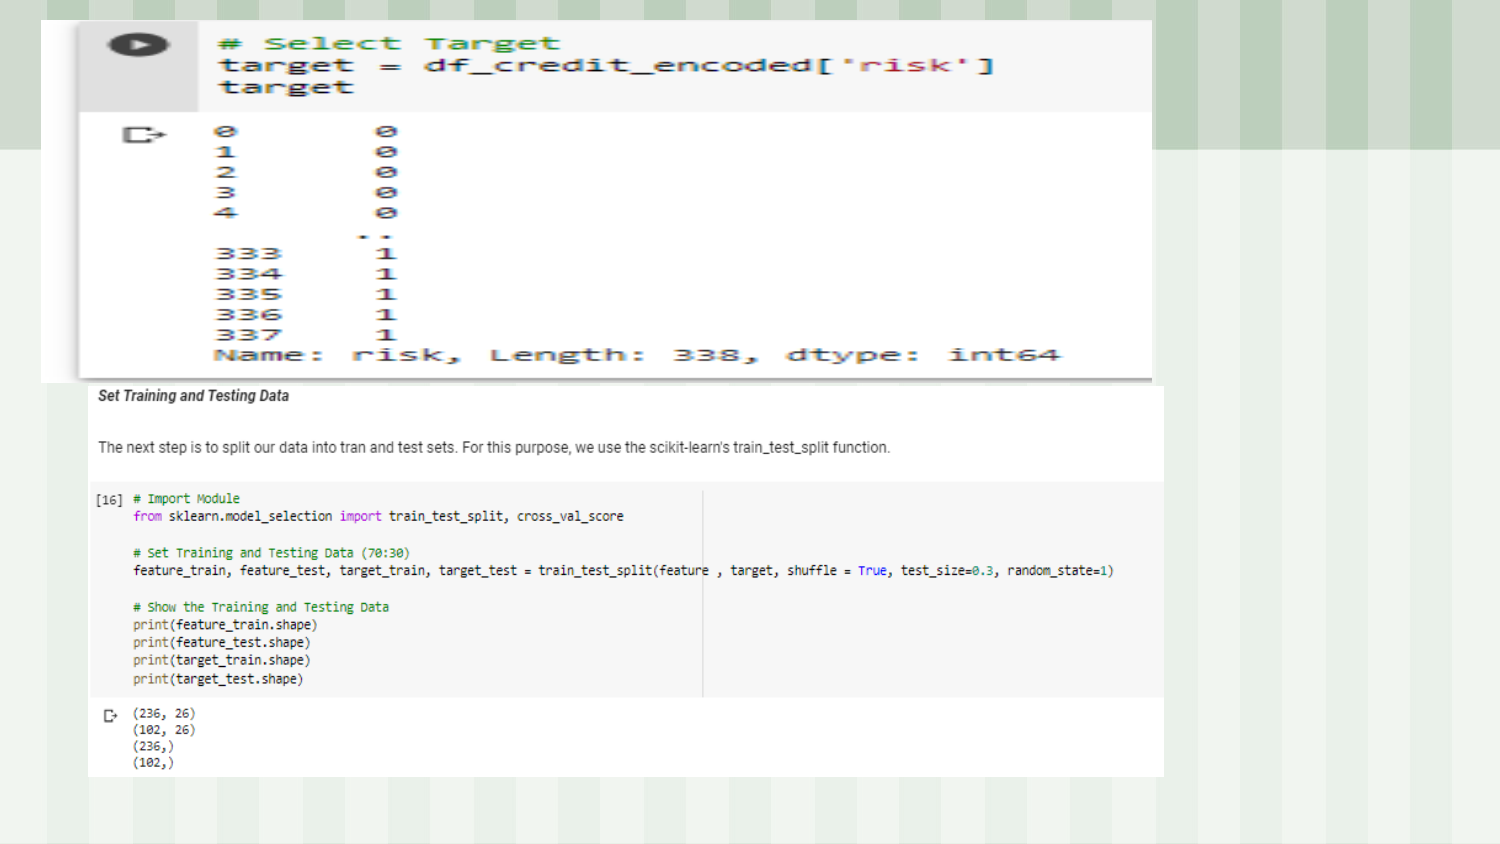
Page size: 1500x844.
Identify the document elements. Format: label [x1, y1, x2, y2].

picture [0, 19, 1500, 383]
picture [88, 386, 1164, 777]
title [0, 0, 1500, 146]
